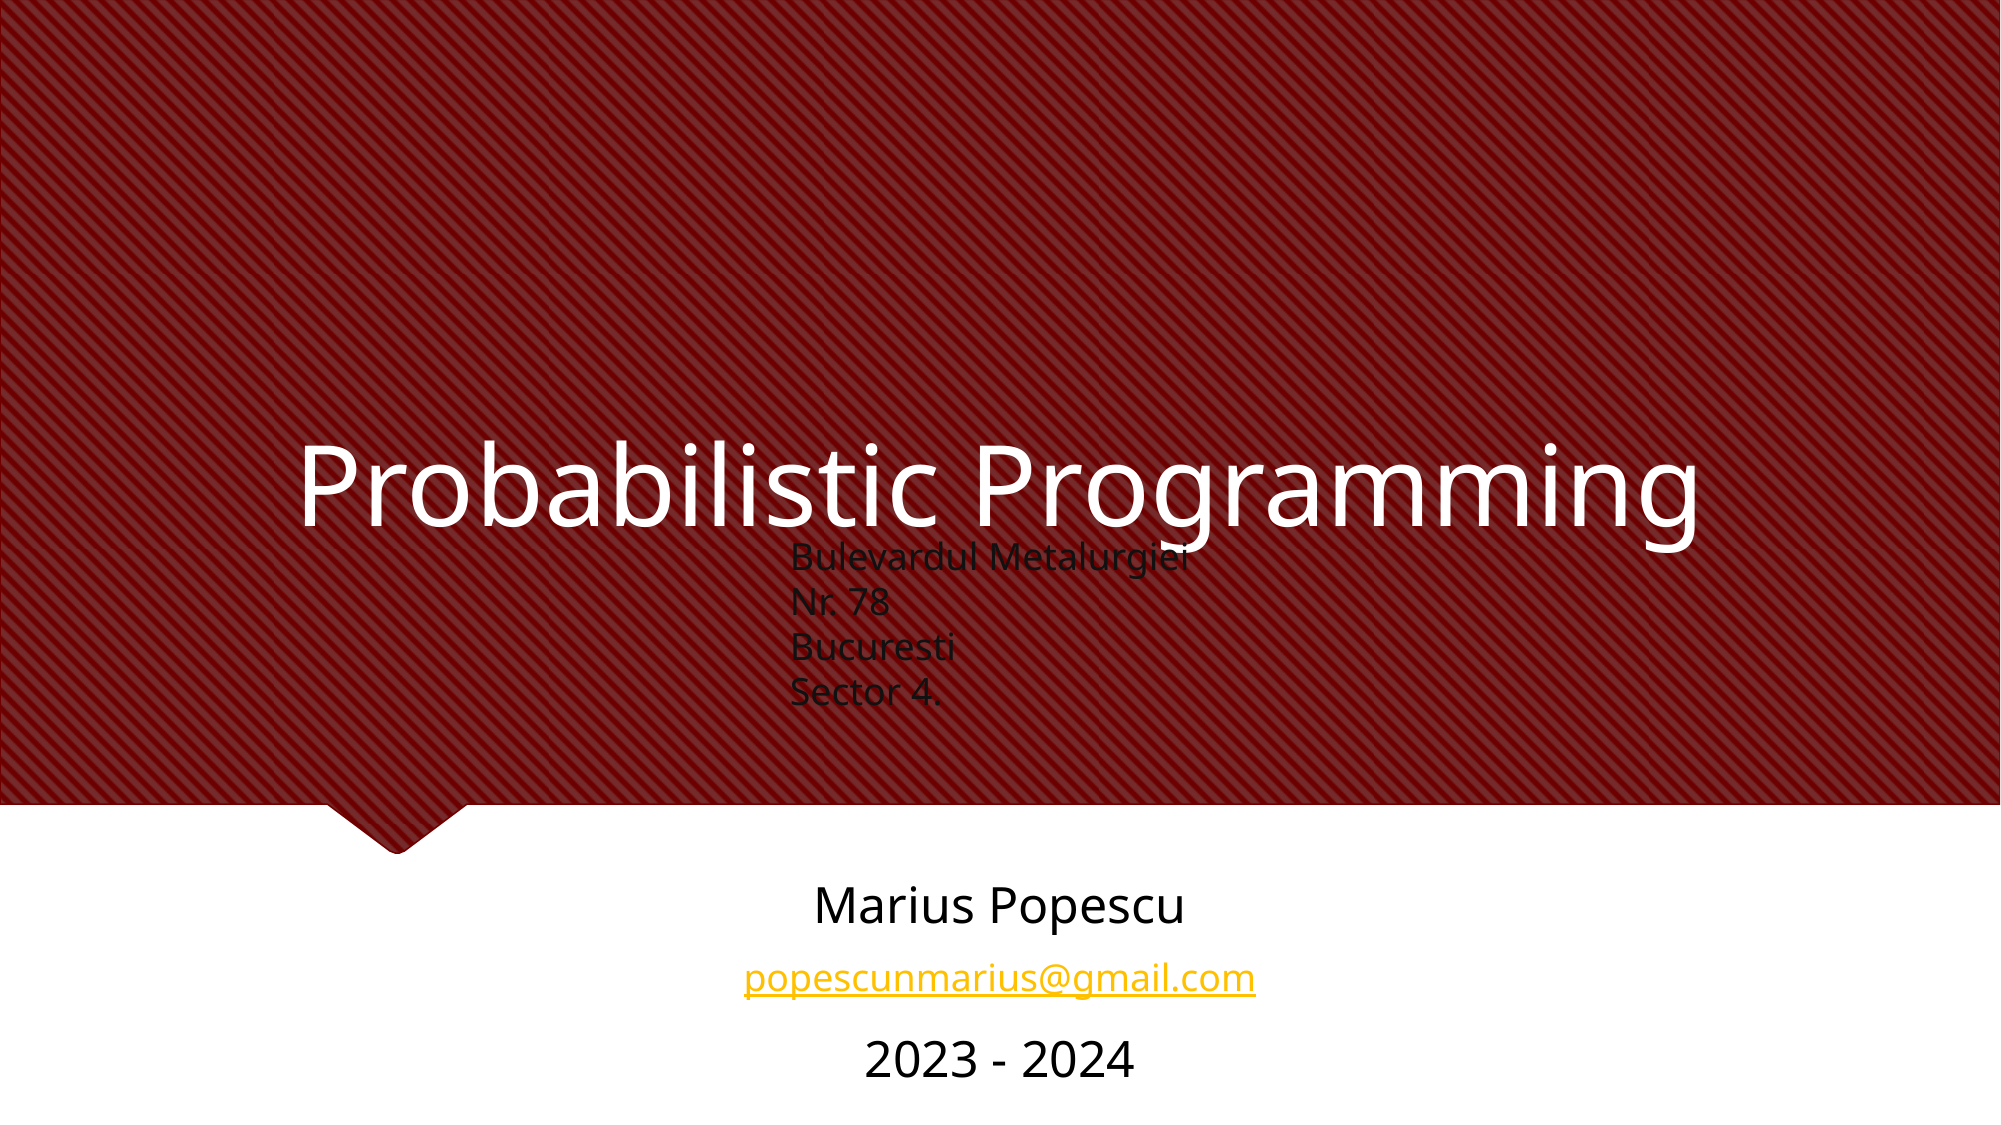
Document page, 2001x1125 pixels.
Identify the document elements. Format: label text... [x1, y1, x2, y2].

text_box Bulevardul Metalurgiei Nr. 78 Bucuresti Sector 4. [774, 524, 1225, 720]
subtitle Marius Popescu popescunmarius@gmail.com 2023 - 2024 [132, 866, 1868, 1096]
title Probabilistic Programming [132, 237, 1868, 726]
